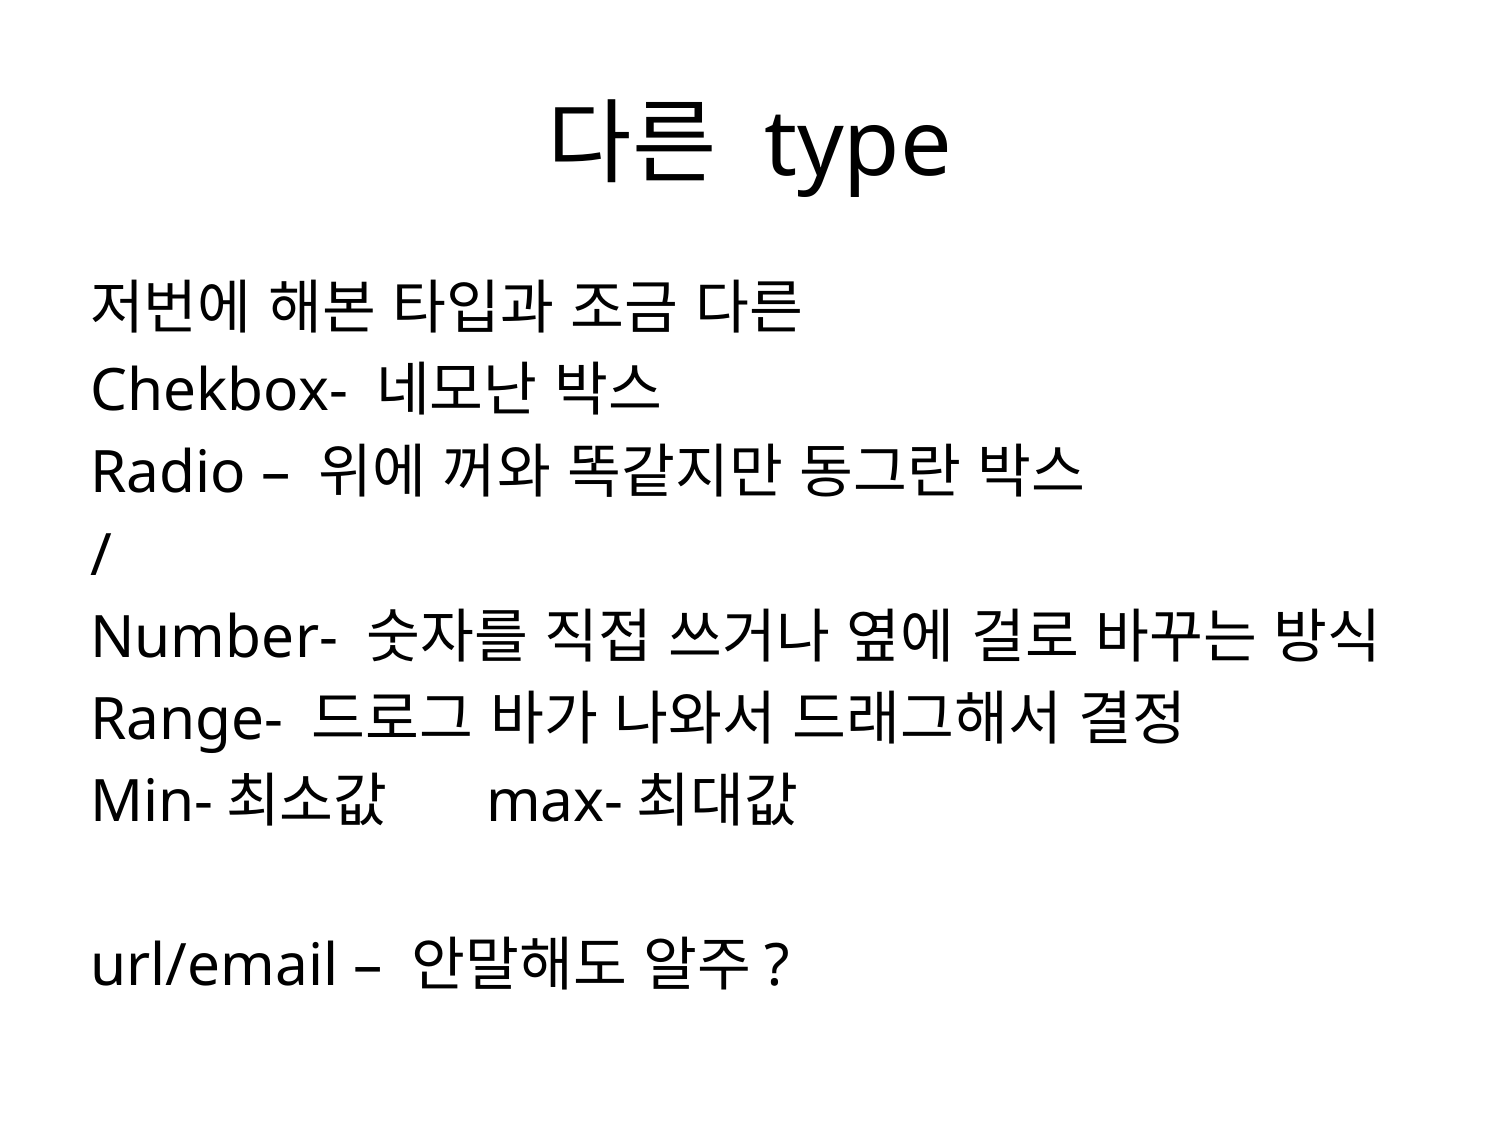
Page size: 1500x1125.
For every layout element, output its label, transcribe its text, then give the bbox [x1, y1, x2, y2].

list 저번에 해본 타입과 조금 다른 Chekbox- 네모난 박스 Radio – 위에 꺼와 똑같지만 동그란 박스 / Number- 숫자를 직접 쓰거나 옆에 걸로 바꾸는 방식 Range- 드로그 바가 나와서 드래그해서 결정 Min-최소값 max-최대값 url/email – 안말해도 알주? [75, 262, 1425, 1005]
title 다른 type [75, 45, 1425, 233]
